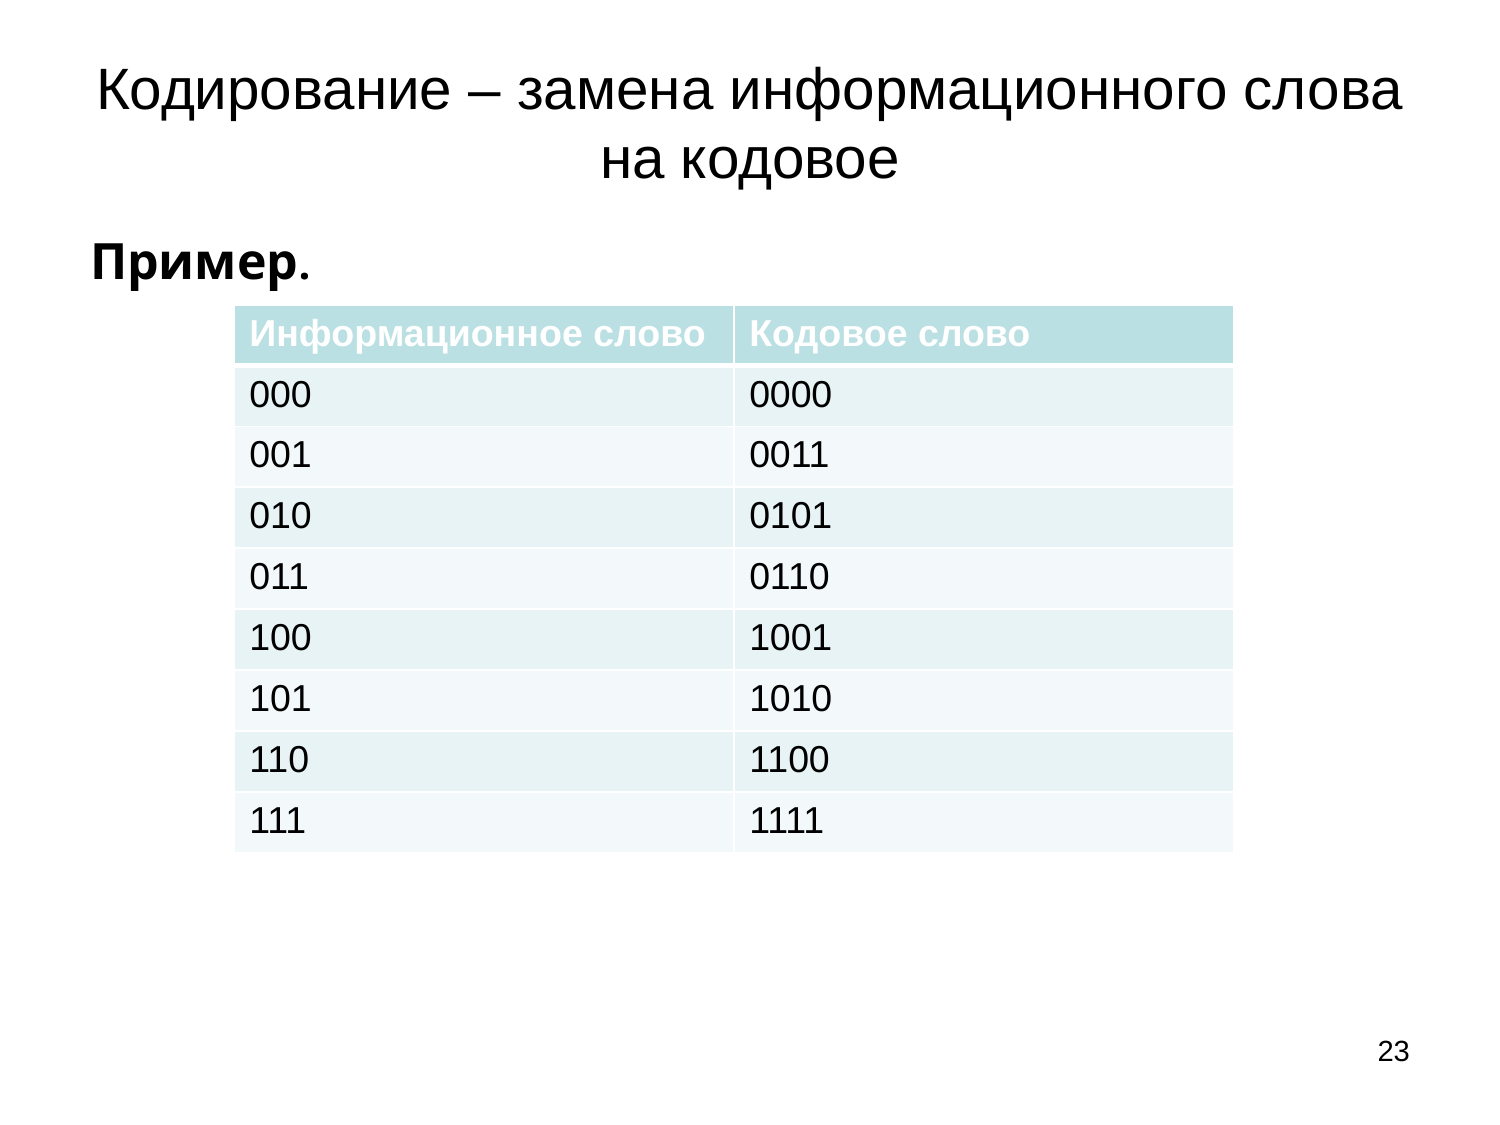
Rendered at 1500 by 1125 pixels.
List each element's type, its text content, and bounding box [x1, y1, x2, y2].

table_cell 101 [235, 671, 733, 730]
table_cell 1100 [735, 732, 1233, 791]
table_cell 100 [235, 610, 733, 669]
table_cell 001 [235, 427, 733, 486]
table_cell 010 [235, 488, 733, 547]
table_cell 111 [235, 793, 733, 852]
table_cell 0101 [735, 488, 1233, 547]
table_cell 1111 [735, 793, 1233, 852]
table_cell 110 [235, 732, 733, 791]
table_cell 1010 [735, 671, 1233, 730]
title Кодирование – замена информационного слова на кодовое [74, 44, 1426, 196]
slide_number 23 [1074, 1024, 1426, 1103]
table_header Кодовое слово [735, 306, 1233, 363]
table_cell 0110 [735, 549, 1233, 608]
table_cell 0011 [735, 427, 1233, 486]
table_cell 011 [235, 549, 733, 608]
table_cell 0000 [735, 368, 1233, 426]
table_cell 1001 [735, 610, 1233, 669]
table_header Информационное слово [235, 306, 733, 363]
table_cell 000 [235, 368, 733, 426]
list Пример. [74, 196, 1460, 1071]
